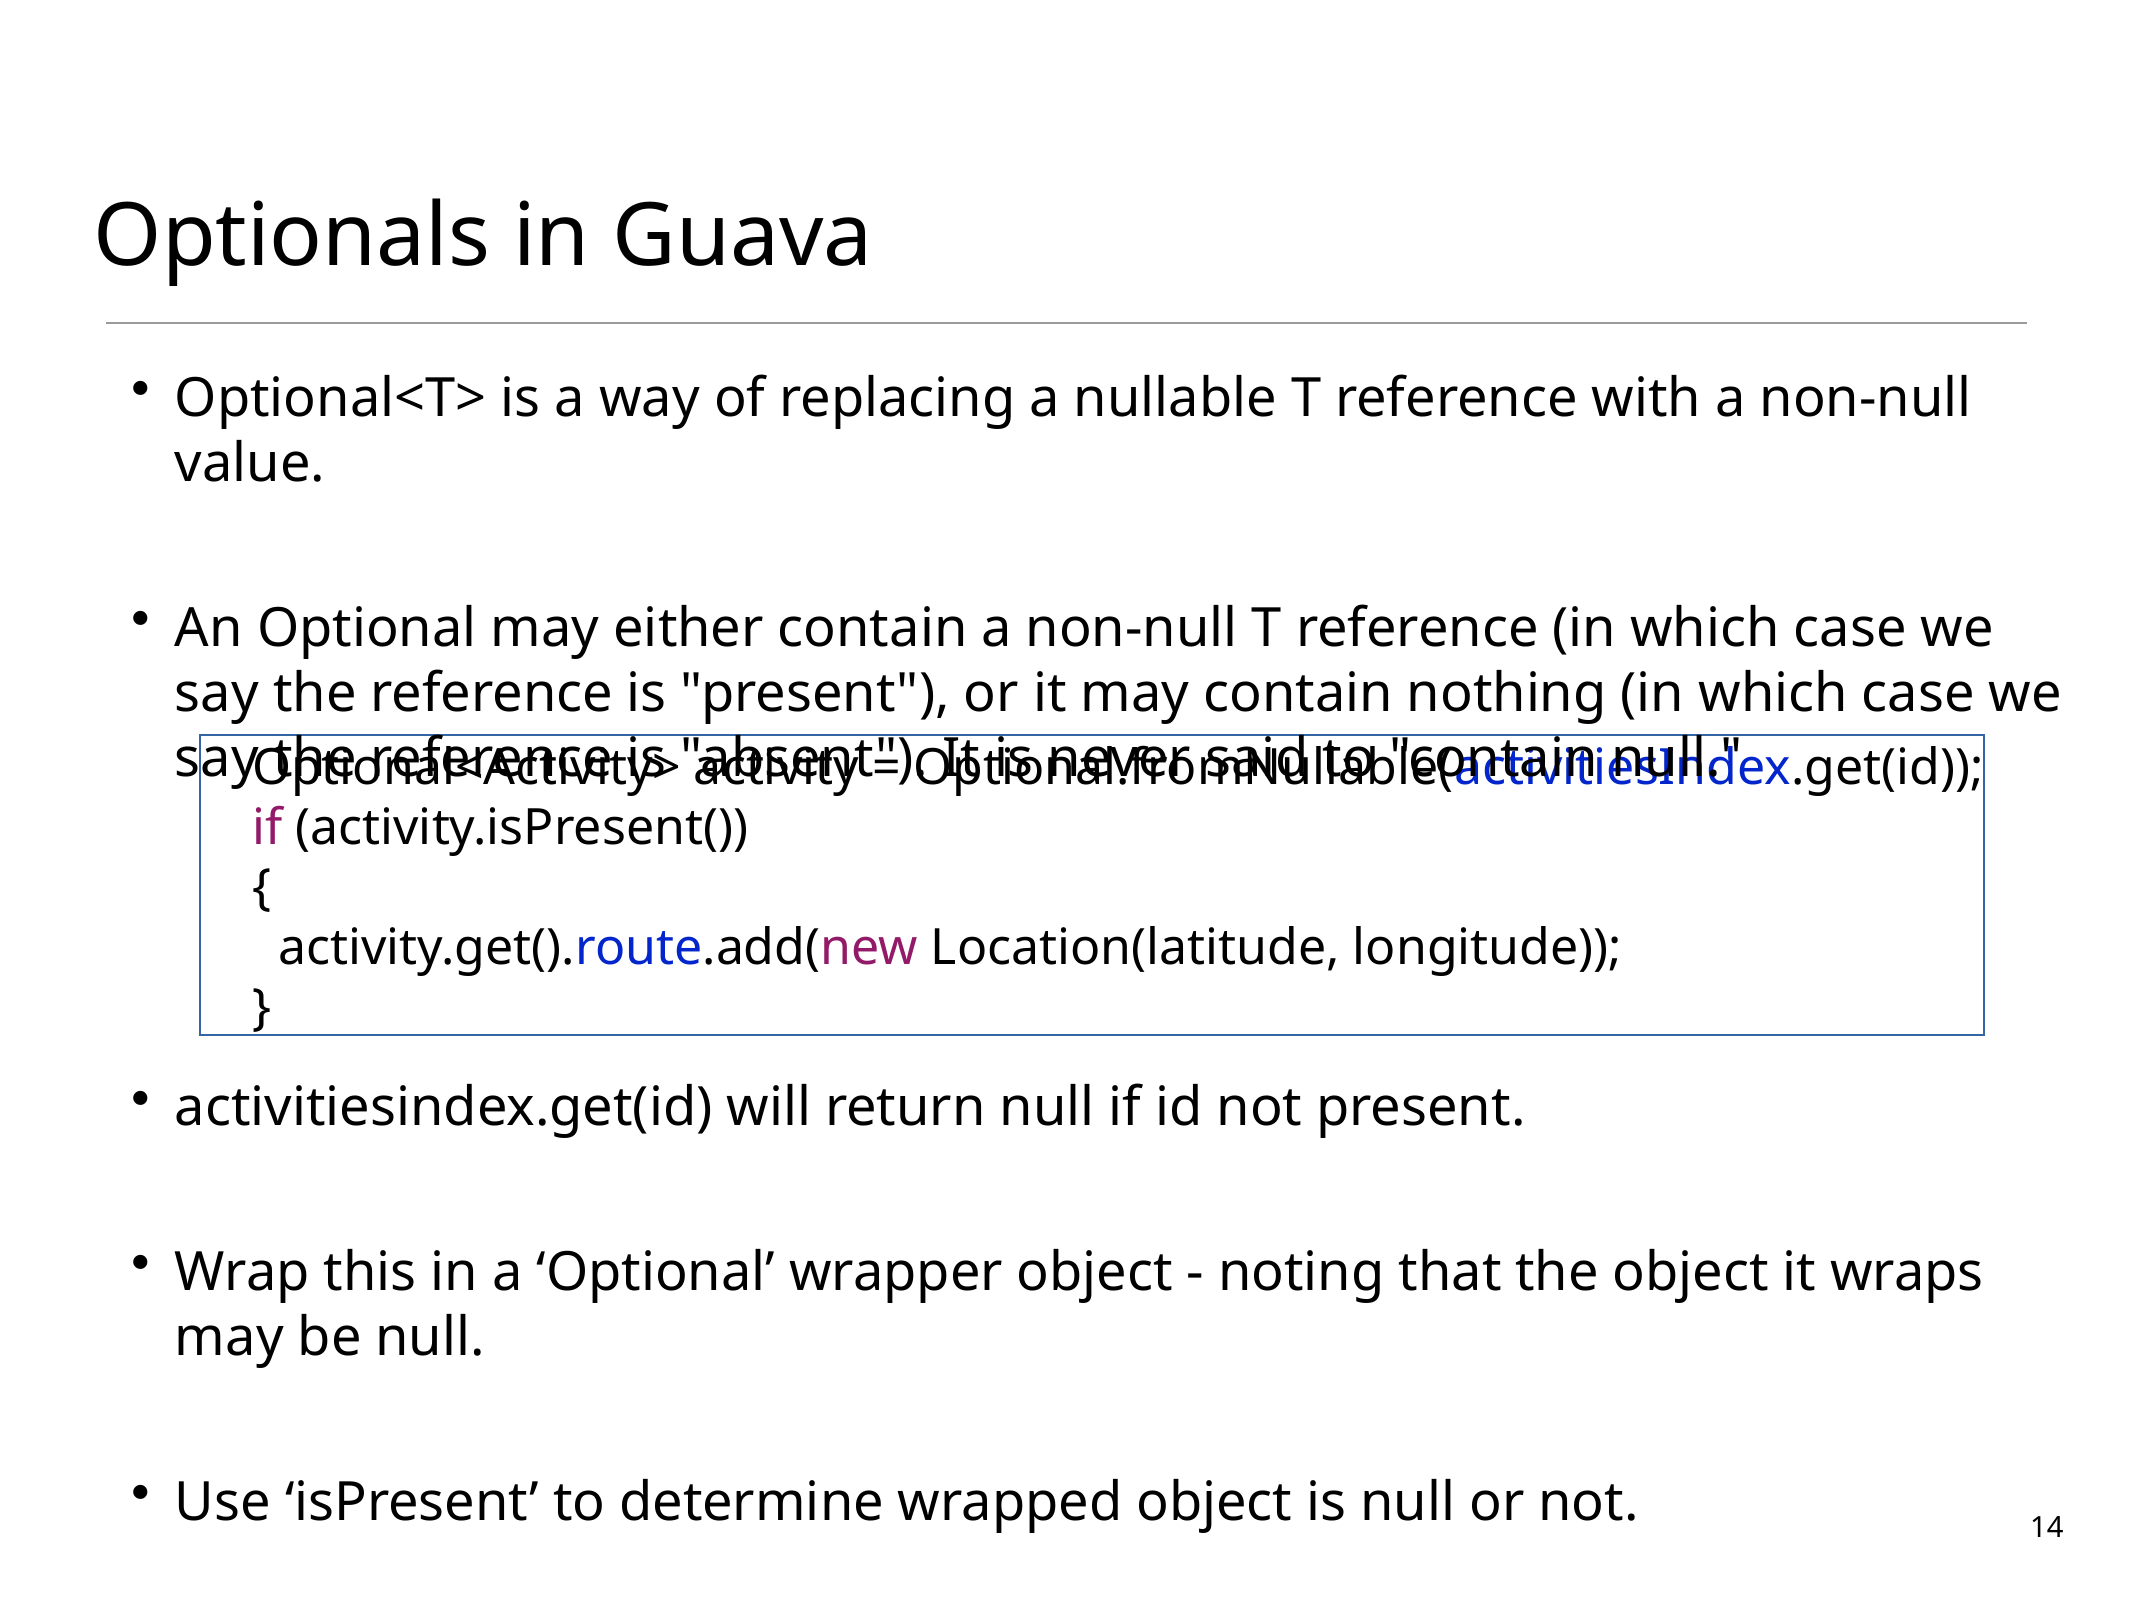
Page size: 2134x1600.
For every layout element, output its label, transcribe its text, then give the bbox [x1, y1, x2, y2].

text_box Optional<T> is a way of replacing a nullable T reference with a non-null value. An Optional may either contain a non-null T reference (in which case we say the reference is "present"), or it may contain nothing (in which case we say the reference is "absent"). It is never said to "contain null." [131, 362, 2078, 800]
list activitiesindex.get(id) will return null if id not present. Wrap this in a ‘Optional’ wrapper object - noting that the object it wraps may be null. Use ‘isPresent’ to determine wrapped object is null or not. [130, 1071, 2078, 1600]
text_box Optional<Activity> activity = Optional.fromNullable(activitiesIndex.get(id)); if (activity.isPresent()) { activity.get().route.add(new Location(latitude, longitude)); } [200, 800, 1985, 1035]
title Optionals in Guava [93, 53, 2041, 284]
slide_number 14 [2011, 1507, 2065, 1558]
